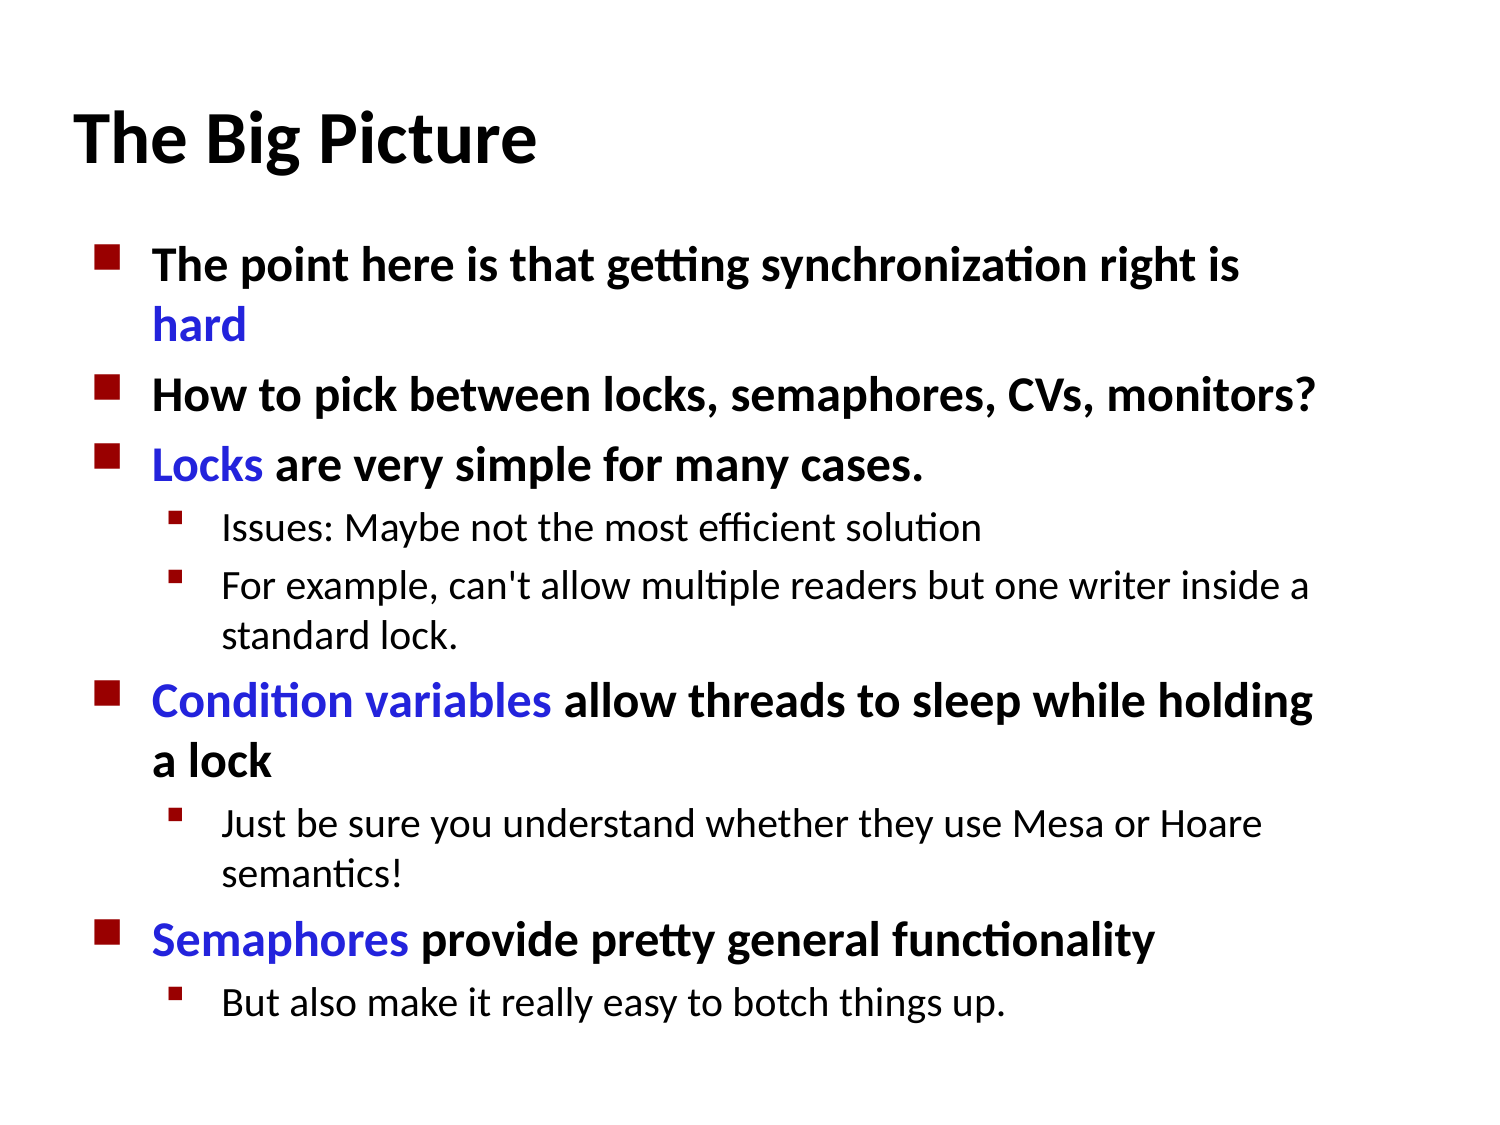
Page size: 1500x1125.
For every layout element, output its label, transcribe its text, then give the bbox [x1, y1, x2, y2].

title The Big Picture [58, 71, 1305, 197]
list The point here is that getting synchronization right is hard How to pick between locks, semaphores, CVs, monitors? Locks are very simple for many cases. Issues: Maybe not the most efficient solution For example, can't allow multiple readers but one writer inside a standard lock. Condition variables allow threads to sleep while holding a lock Just be sure you understand whether they use Mesa or Hoare semantics! Semaphores provide pretty general functionality But also make it really easy to botch things up. [64, 223, 1361, 1040]
